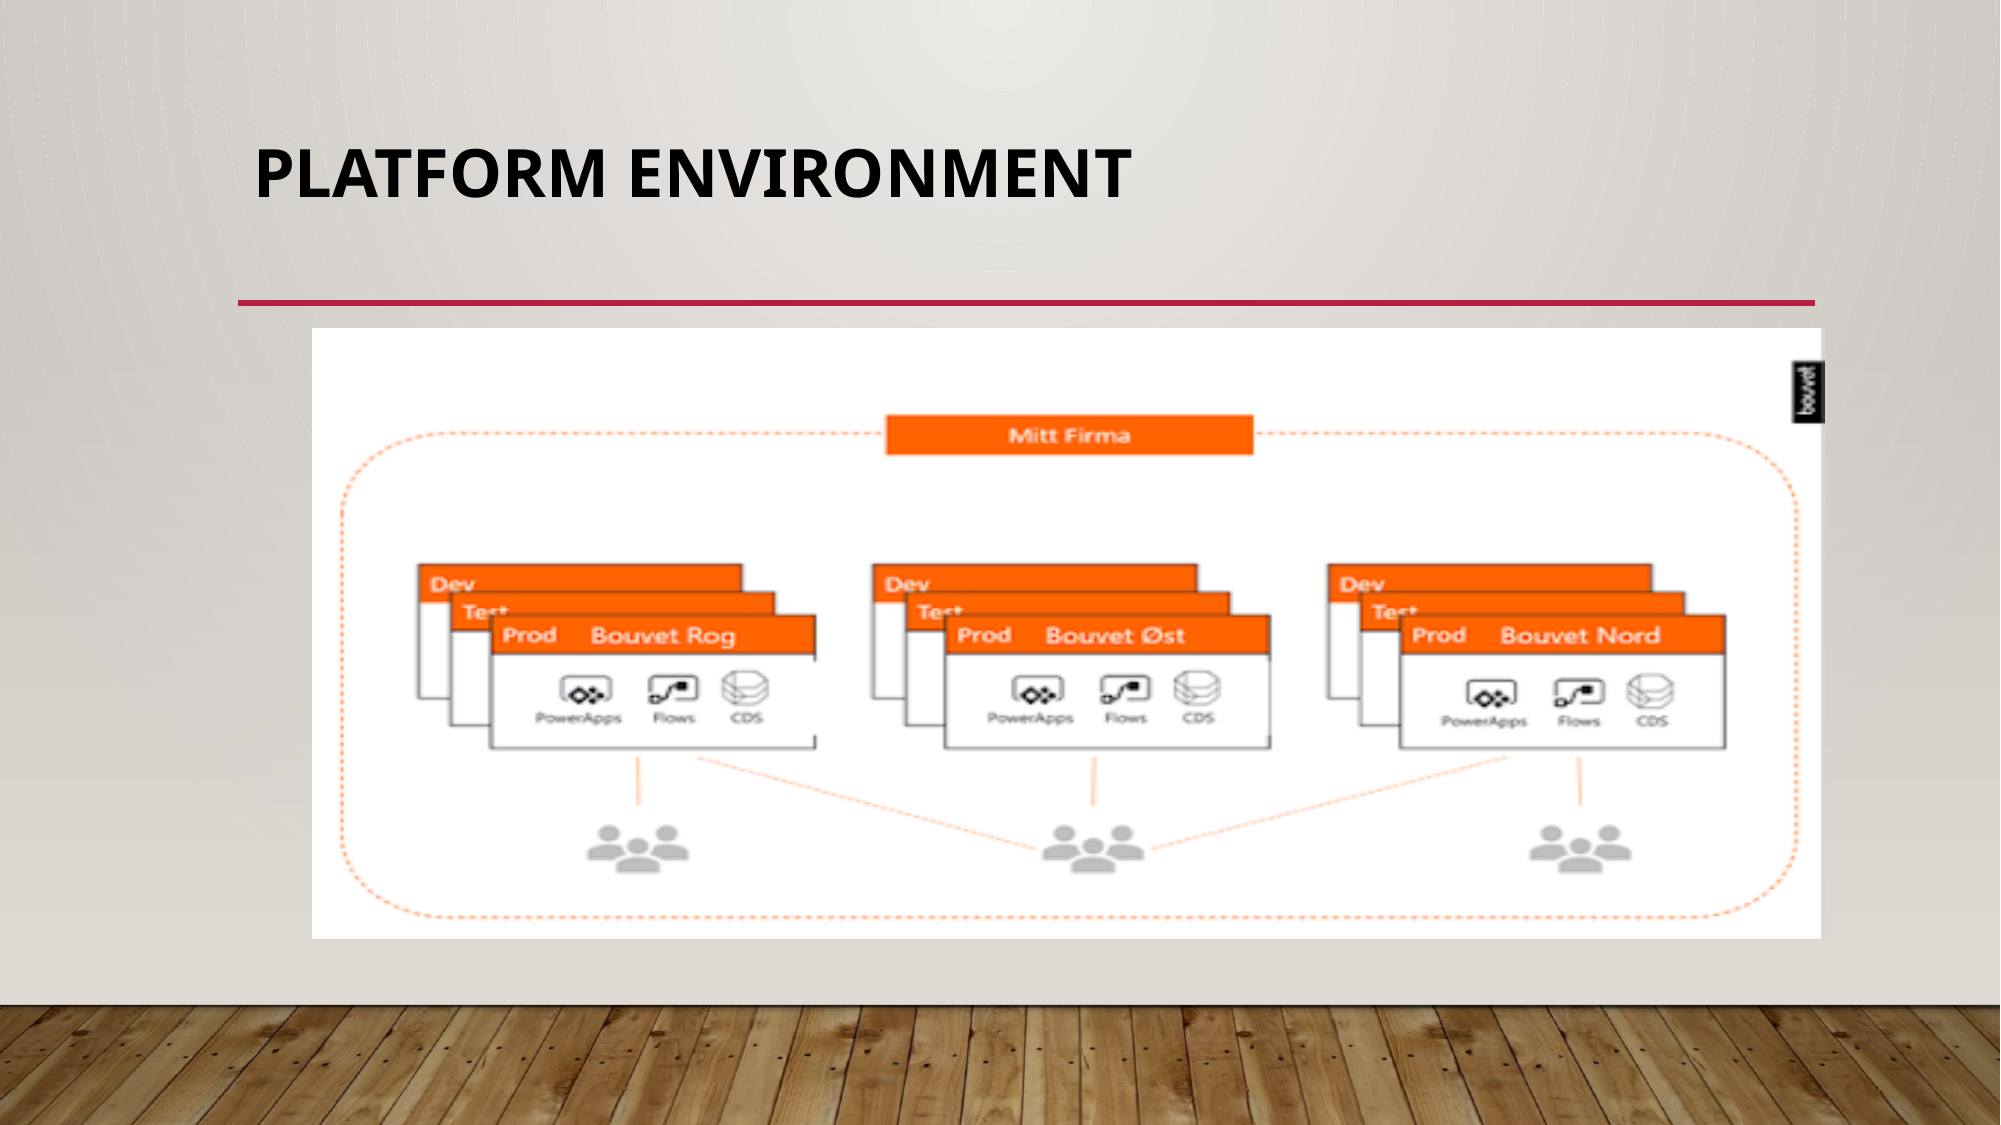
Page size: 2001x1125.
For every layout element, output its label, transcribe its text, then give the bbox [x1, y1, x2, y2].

title Platform environment [238, 131, 1814, 305]
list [312, 327, 1826, 940]
picture [0, 1005, 2000, 1125]
